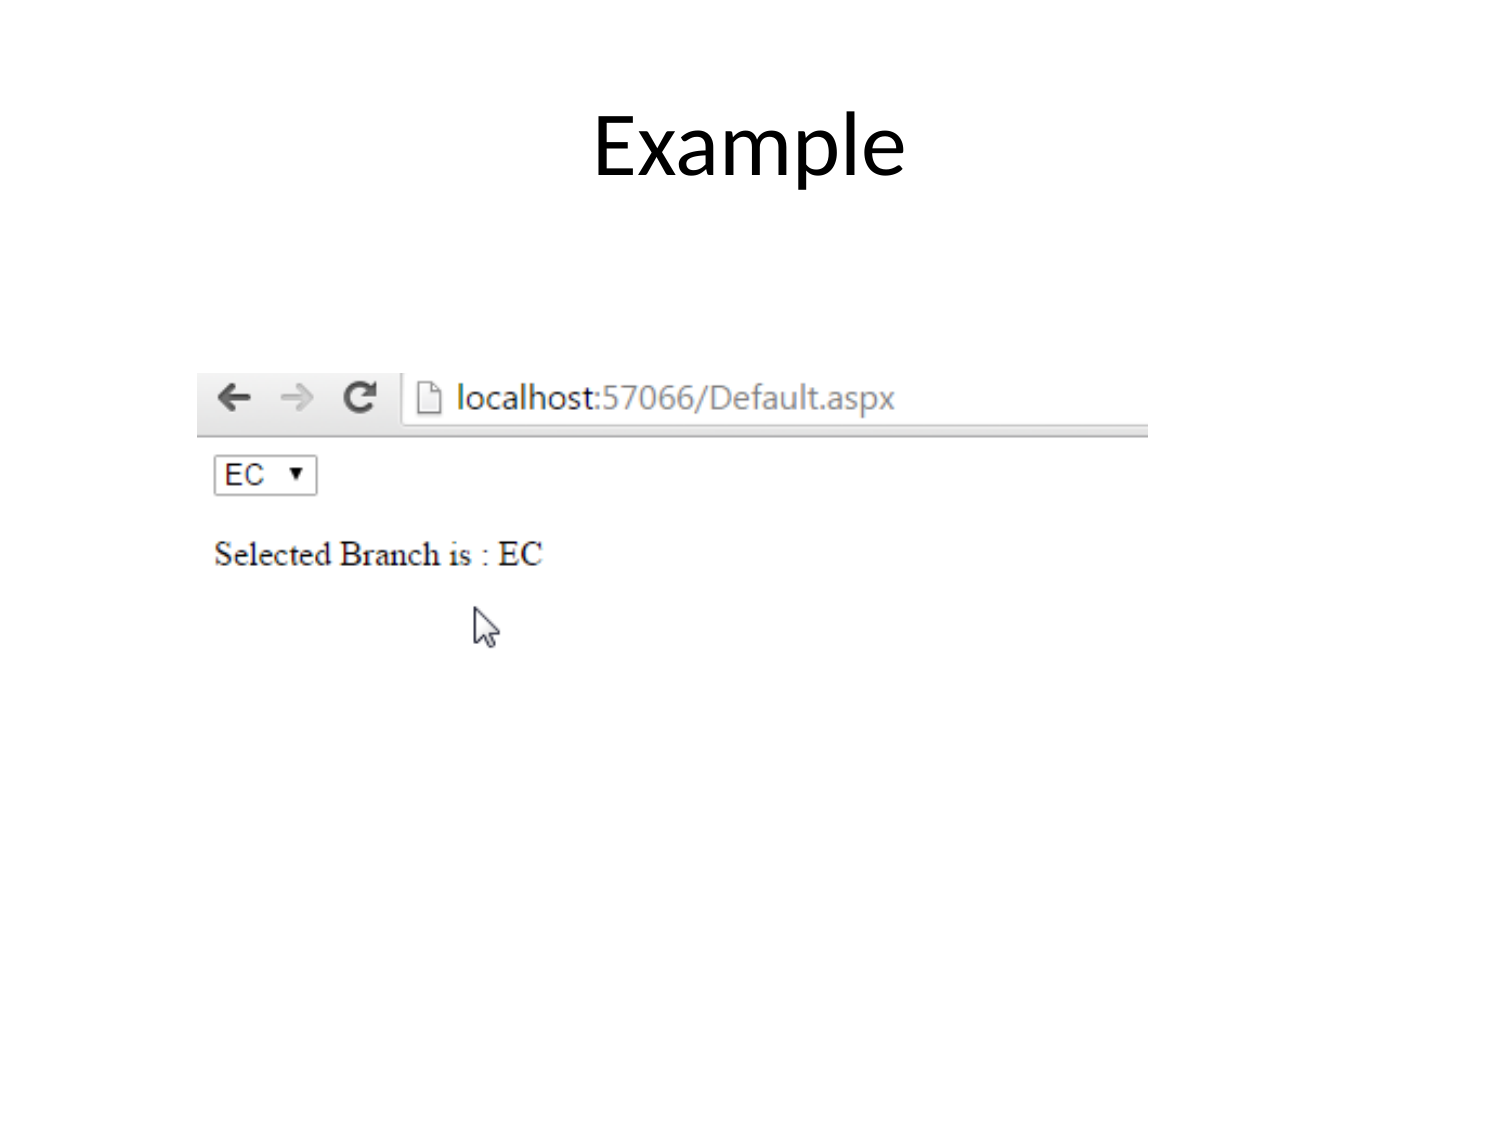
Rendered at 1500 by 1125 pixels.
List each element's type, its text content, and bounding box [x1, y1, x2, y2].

picture [197, 373, 1148, 879]
title Example [75, 45, 1425, 233]
